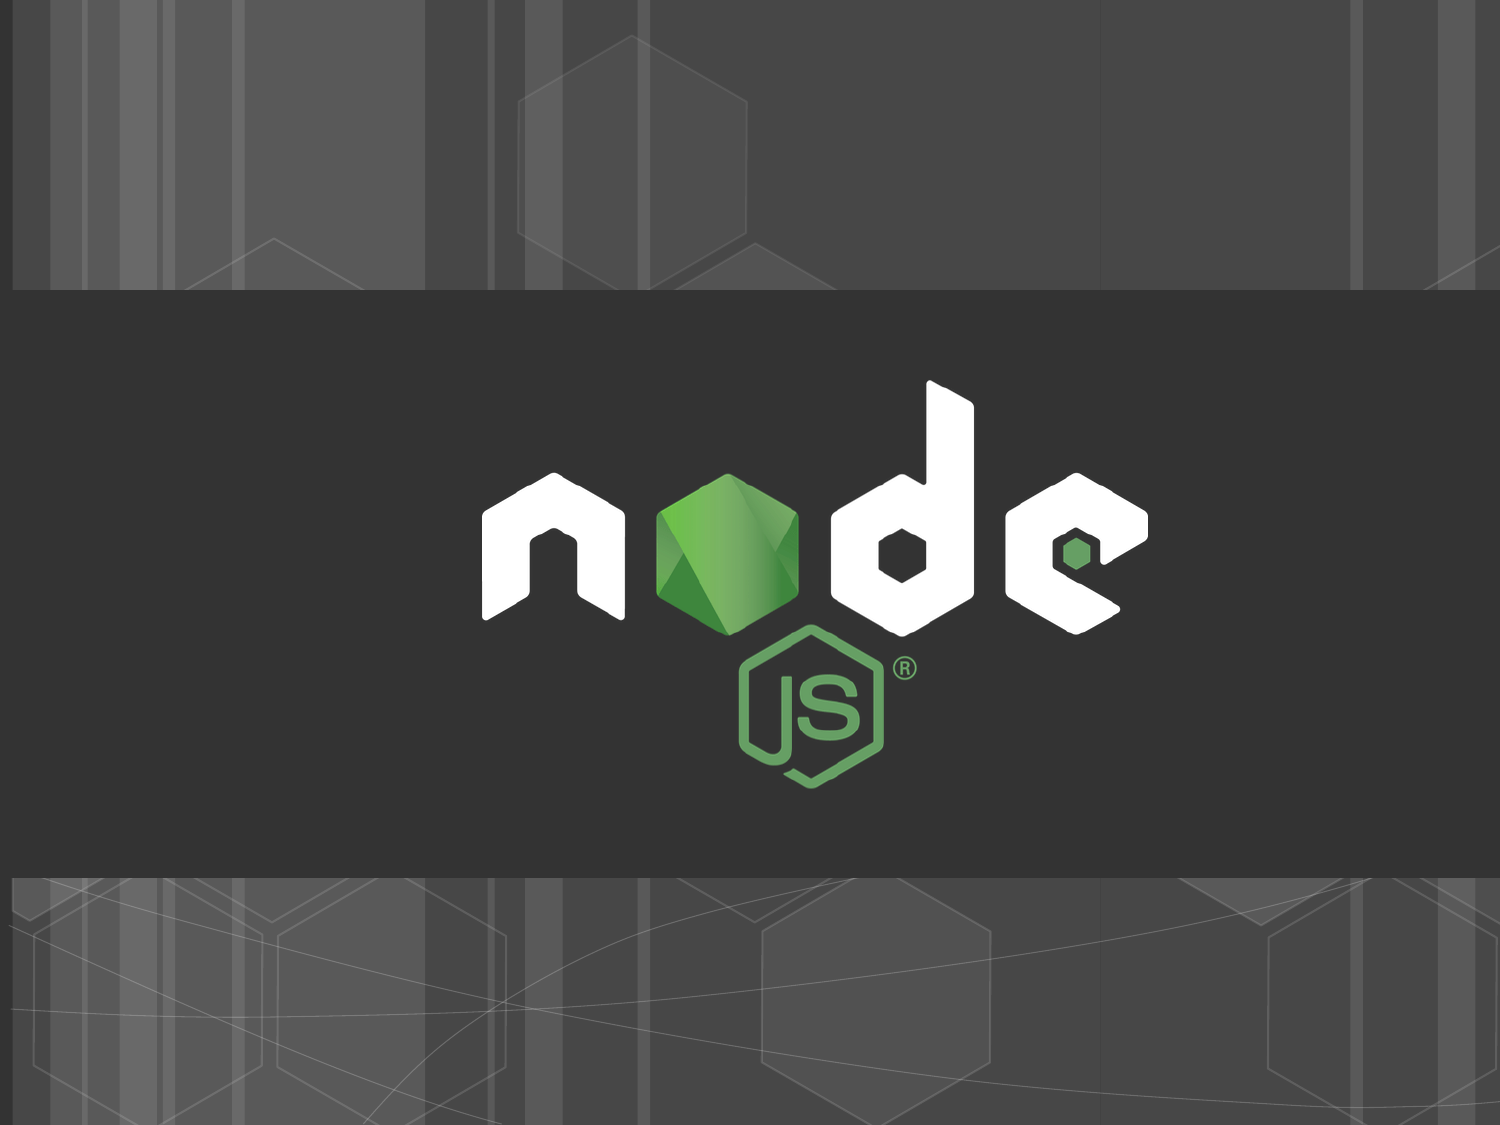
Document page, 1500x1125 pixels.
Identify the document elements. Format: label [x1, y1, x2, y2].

list [0, 290, 1500, 878]
